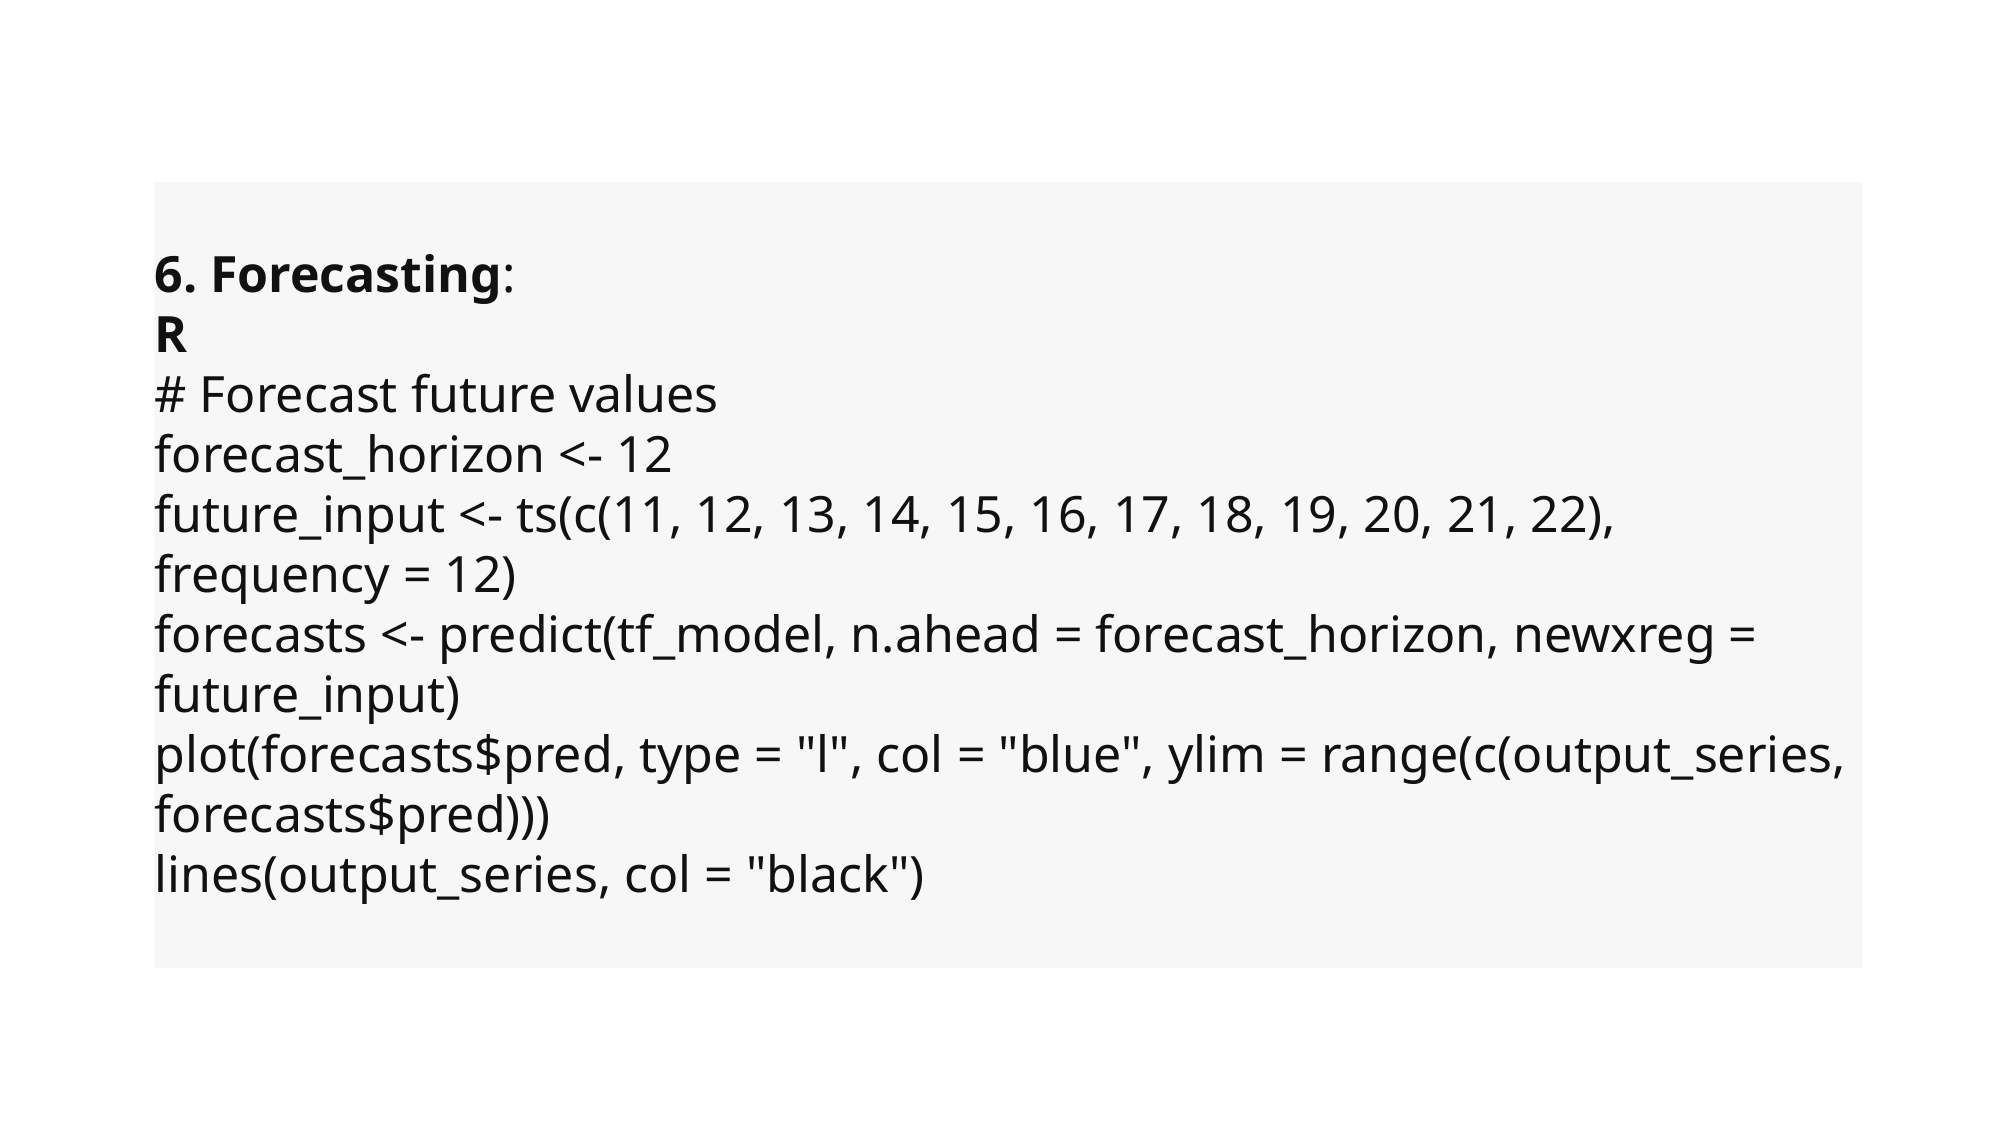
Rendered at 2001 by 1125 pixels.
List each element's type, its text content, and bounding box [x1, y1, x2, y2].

text_box 6. Forecasting: R # Forecast future values forecast_horizon <- 12 future_input <- ts(c(11, 12, 13, 14, 15, 16, 17, 18, 19, 20, 21, 22), frequency = 12) forecasts <- predict(tf_model, n.ahead = forecast_horizon, newxreg = future_input) plot(forecasts$pred, type = "l", col = "blue", ylim = range(c(output_series, forecasts$pred))) lines(output_series, col = "black") [154, 182, 1863, 968]
